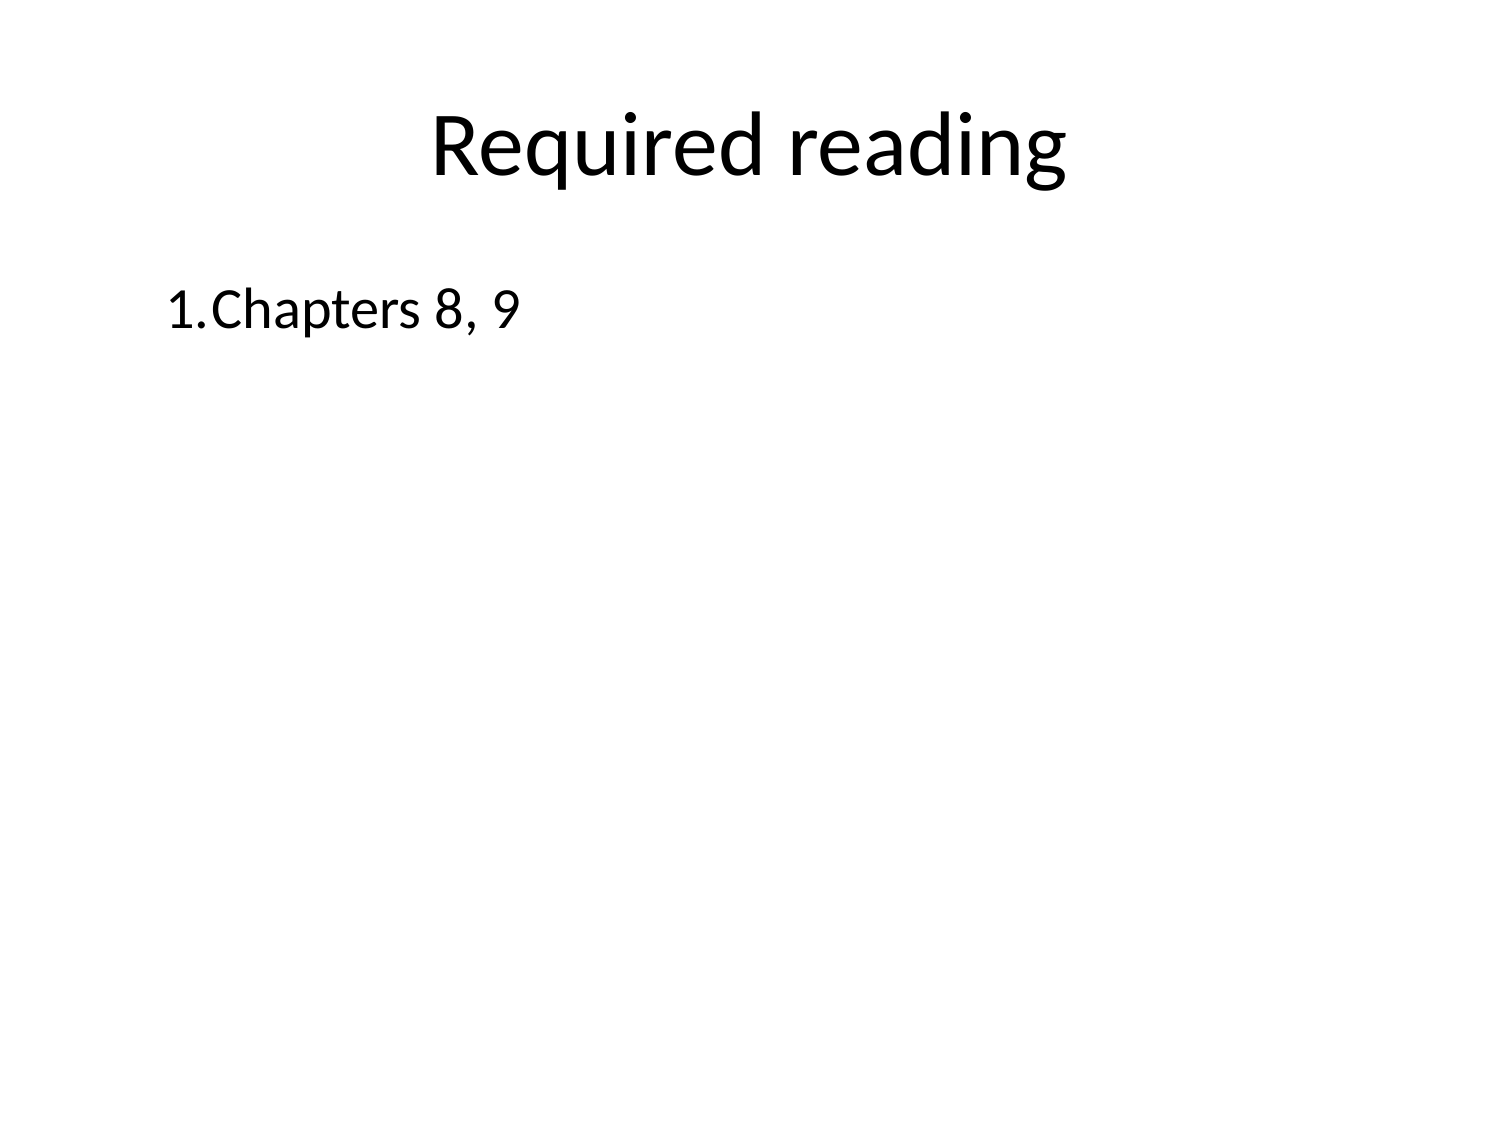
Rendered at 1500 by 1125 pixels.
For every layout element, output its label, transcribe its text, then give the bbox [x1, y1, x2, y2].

title Required reading [75, 45, 1425, 233]
list Chapters 8, 9 [75, 262, 1425, 1005]
